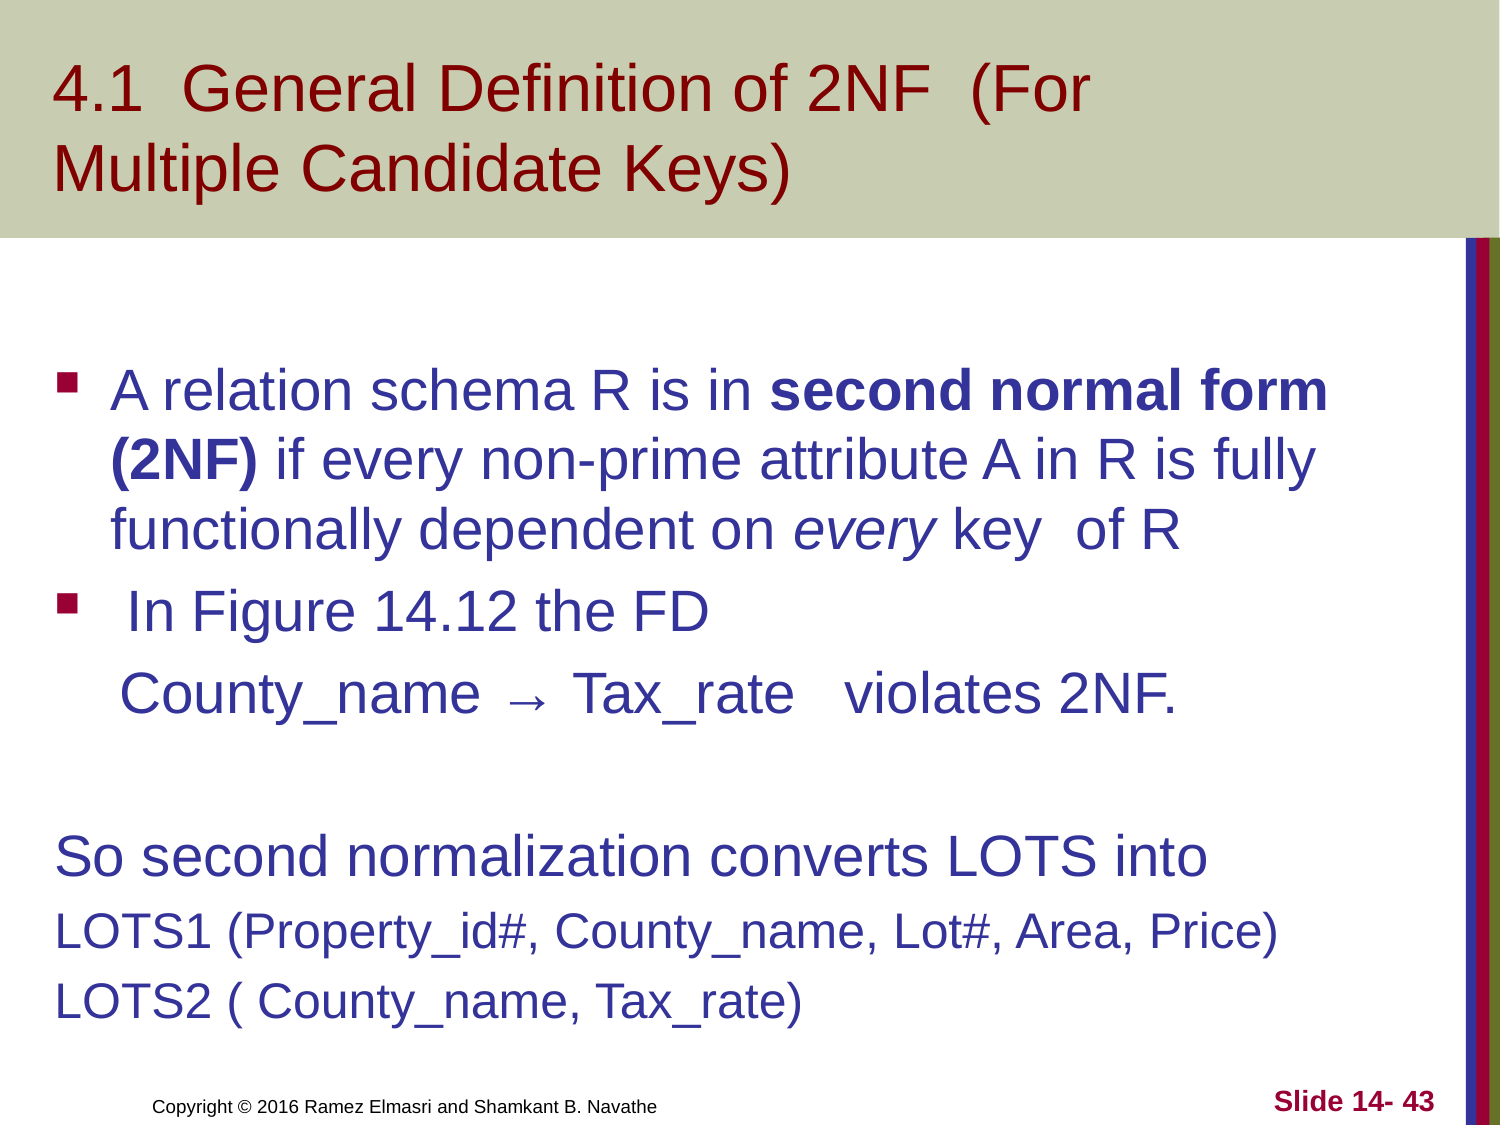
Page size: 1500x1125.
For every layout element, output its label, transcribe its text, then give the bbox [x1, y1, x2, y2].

slide_number Slide 14- 43 [1137, 1049, 1451, 1125]
title 4.1 General Definition of 2NF (For Multiple Candidate Keys) [37, 49, 1317, 213]
list A relation schema R is in second normal form (2NF) if every non-prime attribute A in R is fully functionally dependent on every key of R In Figure 14.12 the FD County_name → Tax_rate violates 2NF. So second normalization converts LOTS into LOTS1 (Property_id#, County_name, Lot#, Area, Price) LOTS2 ( County_name, Tax_rate) [39, 262, 1401, 1013]
